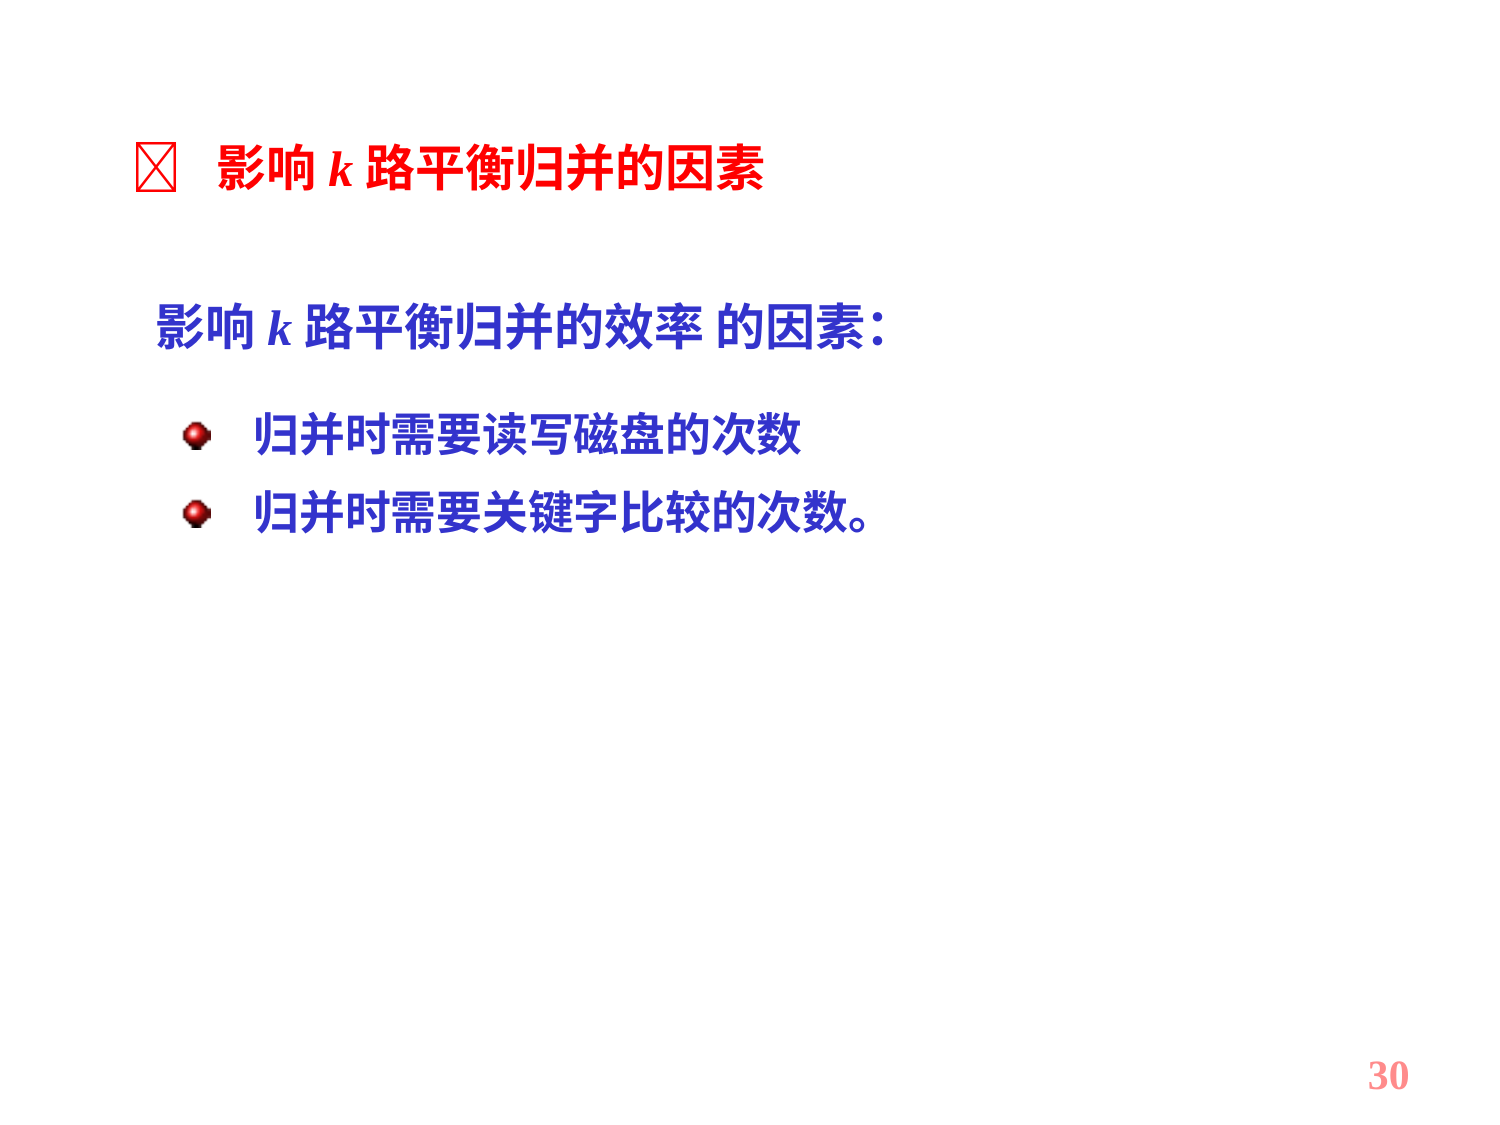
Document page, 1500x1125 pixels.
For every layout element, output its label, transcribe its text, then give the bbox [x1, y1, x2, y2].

slide_number 30 [1074, 1042, 1425, 1103]
text_box 归并时需要读写磁盘的次数 归并时需要关键字比较的次数。 [164, 428, 950, 546]
picture [178, 417, 211, 427]
text_box 归并时需要读写磁盘的次数 归并时需要关键字比较的次数。 [164, 398, 950, 427]
text_box  影响k路平衡归并的因素 [117, 128, 821, 204]
text_box 影响k路平衡归并的效率 的因素： [140, 257, 985, 363]
picture [178, 495, 211, 528]
picture [178, 428, 211, 450]
